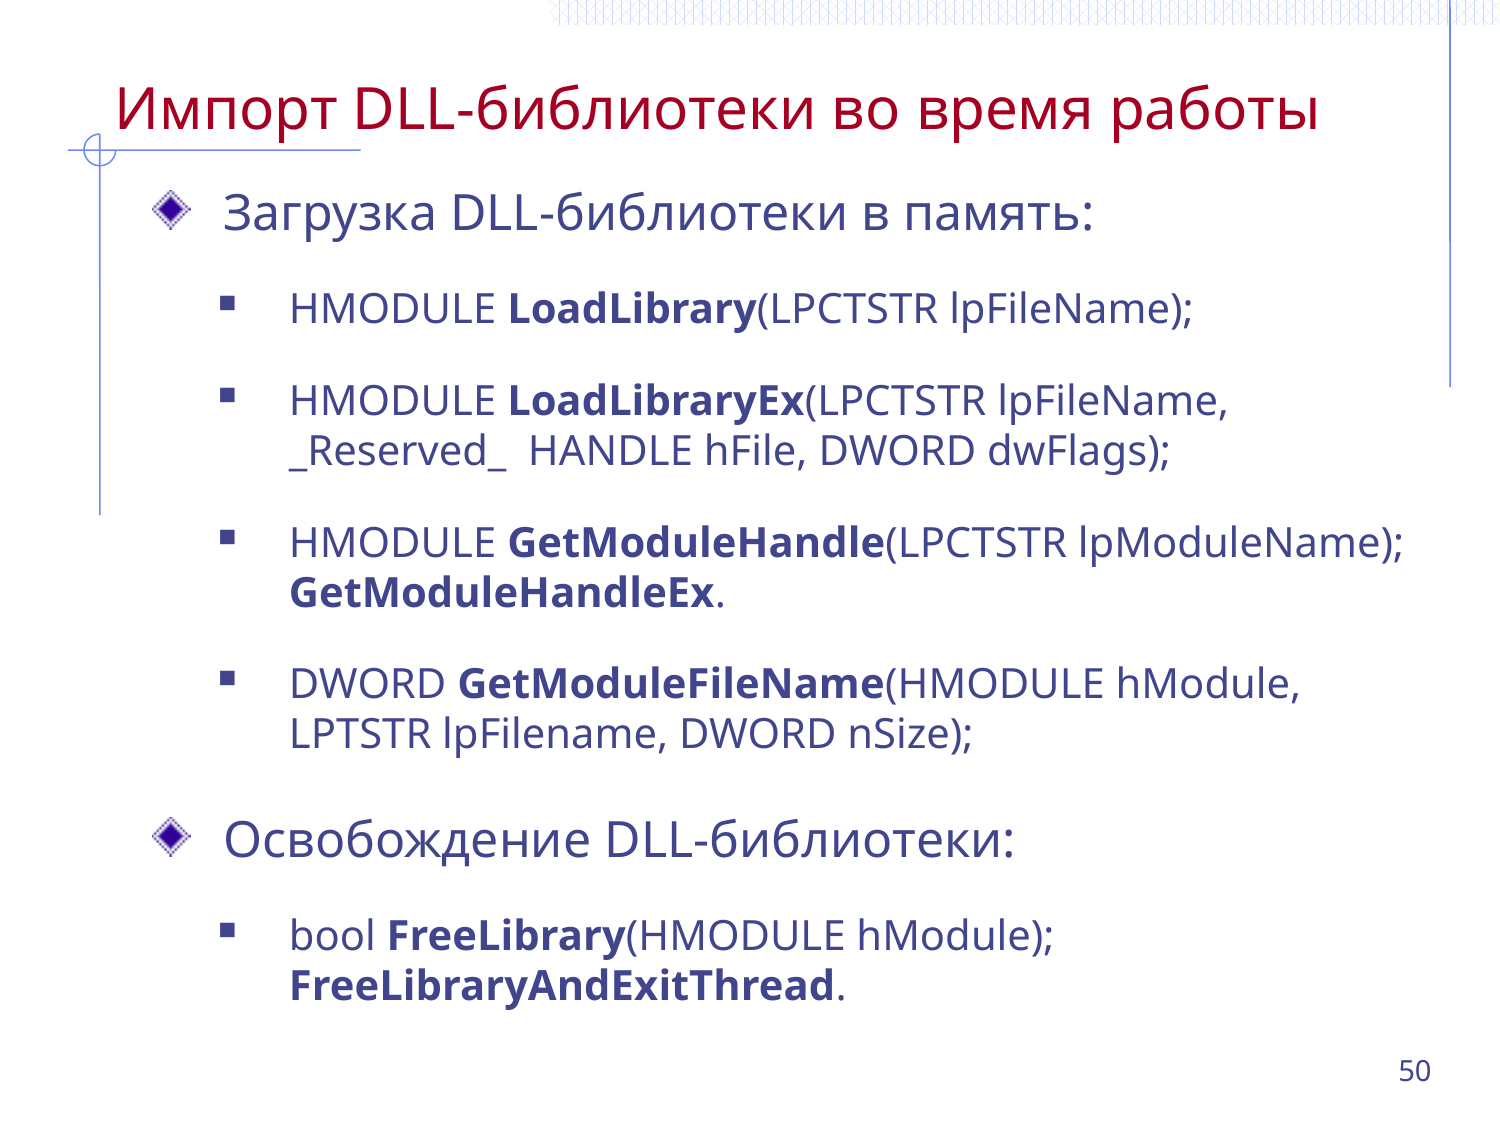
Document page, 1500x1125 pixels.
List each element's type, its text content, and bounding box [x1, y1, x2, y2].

picture [152, 817, 191, 857]
slide_number 50 [1074, 1025, 1447, 1100]
picture [152, 190, 191, 230]
list Загрузка DLL-библиотеки в память: HMODULE LoadLibrary(LPCTSTR lpFileName); HMODULE LoadLibraryEx(LPCTSTR lpFileName, _Reserved_ HANDLE hFile, DWORD dwFlags); HMODULE GetModuleHandle(LPCTSTR lpModuleName); GetModuleHandleEx. DWORD GetModuleFileName(HMODULE hModule, LPTSTR lpFilename, DWORD nSize); Освобождение DLL-библиотеки: bool FreeLibrary(HMODULE hModule); FreeLibraryAndExitThread. [137, 172, 1436, 1059]
title Импорт DLL-библиотеки во время работы [99, 50, 1375, 149]
